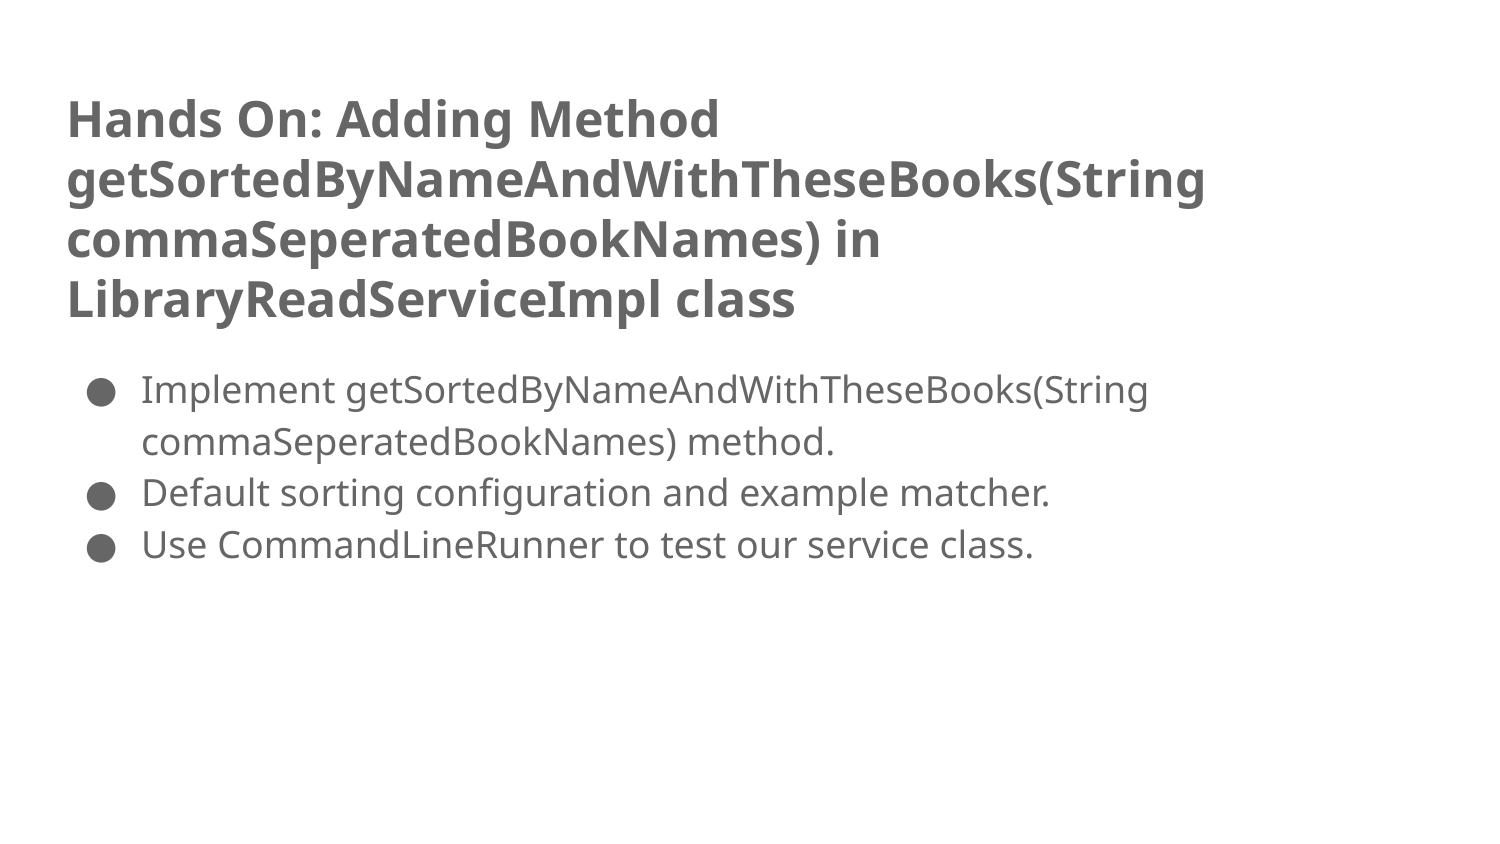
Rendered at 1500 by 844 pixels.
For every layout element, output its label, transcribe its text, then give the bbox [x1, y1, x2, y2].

title Hands On: Adding Method getSortedByNameAndWithTheseBooks(String commaSeperatedBookNames) in LibraryReadServiceImpl class [51, 72, 1449, 274]
list Implement getSortedByNameAndWithTheseBooks(String commaSeperatedBookNames) method. Default sorting configuration and example matcher. Use CommandLineRunner to test our service class. [51, 344, 1449, 750]
